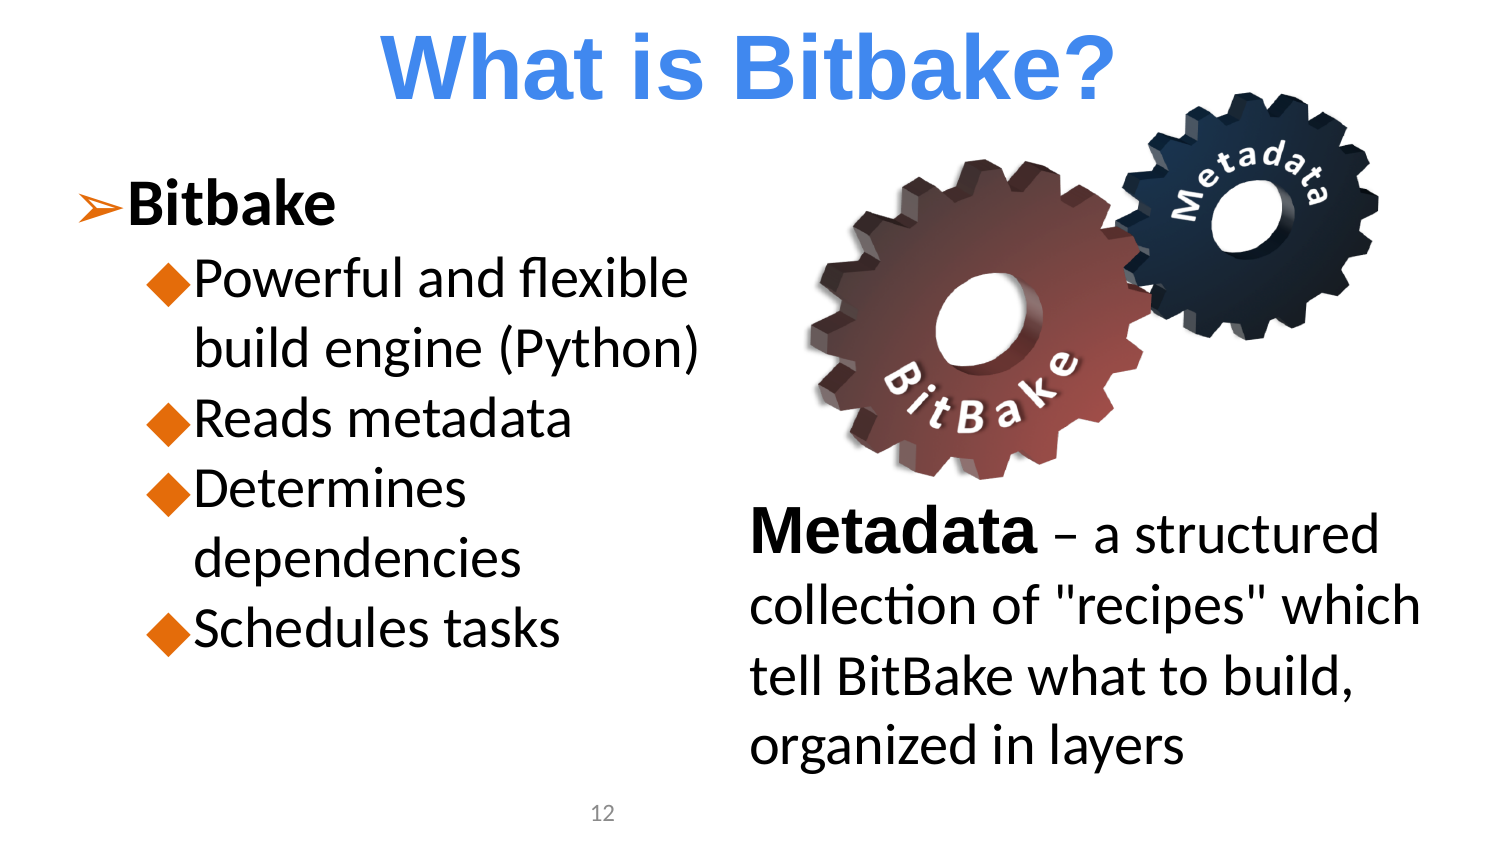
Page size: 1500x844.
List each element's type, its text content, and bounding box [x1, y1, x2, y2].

text_box ‹#› [475, 782, 631, 827]
text_box What is Bitbake? [75, 10, 1425, 115]
text_box Bitbake Powerful and flexible build engine (Python) Reads metadata Determines dependencies Schedules tasks [56, 151, 737, 667]
text_box Metadata – a structured collection of "recipes" which tell BitBake what to build, organized in layers [734, 479, 1468, 789]
picture [802, 90, 1379, 481]
